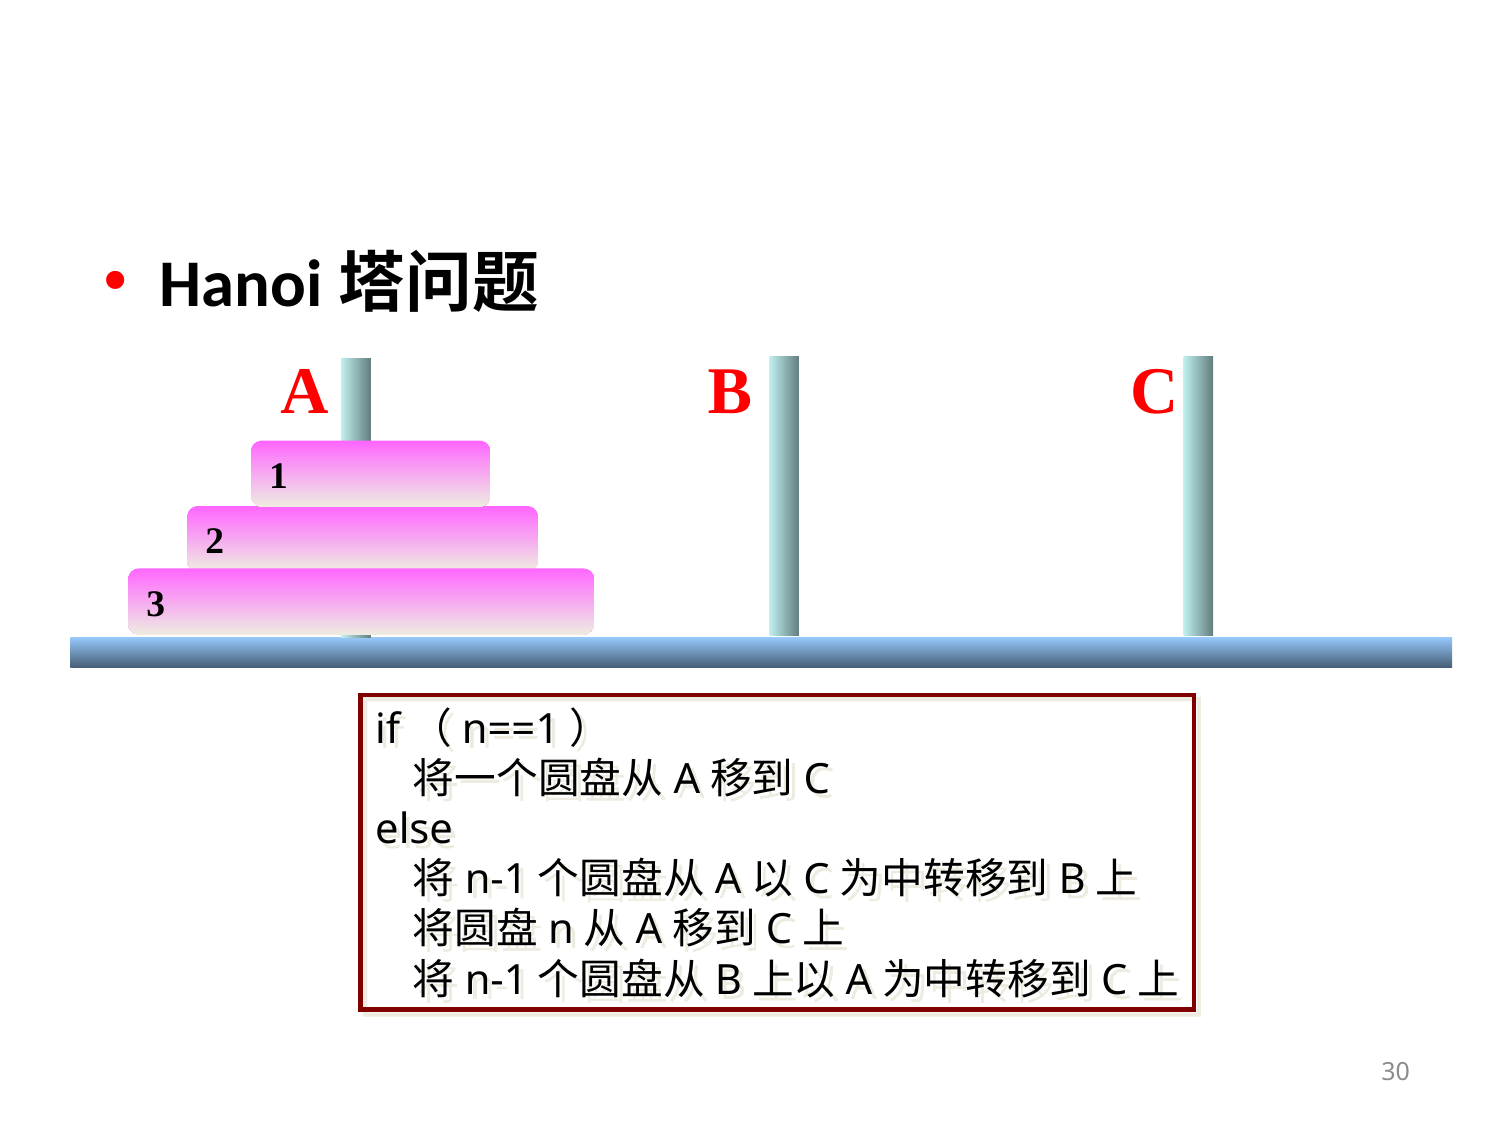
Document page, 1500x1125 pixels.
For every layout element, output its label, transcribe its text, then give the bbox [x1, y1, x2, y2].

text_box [70, 339, 1453, 668]
slide_number 30 [1074, 1042, 1425, 1103]
list Hanoi塔问题 [88, 231, 1401, 338]
text_box if（n==1） 将一个圆盘从A移到C else 将n-1个圆盘从A以C为中转移到B上 将圆盘n从A移到C上 将n-1个圆盘从B上以A为中转移到C上 [360, 694, 1195, 1010]
